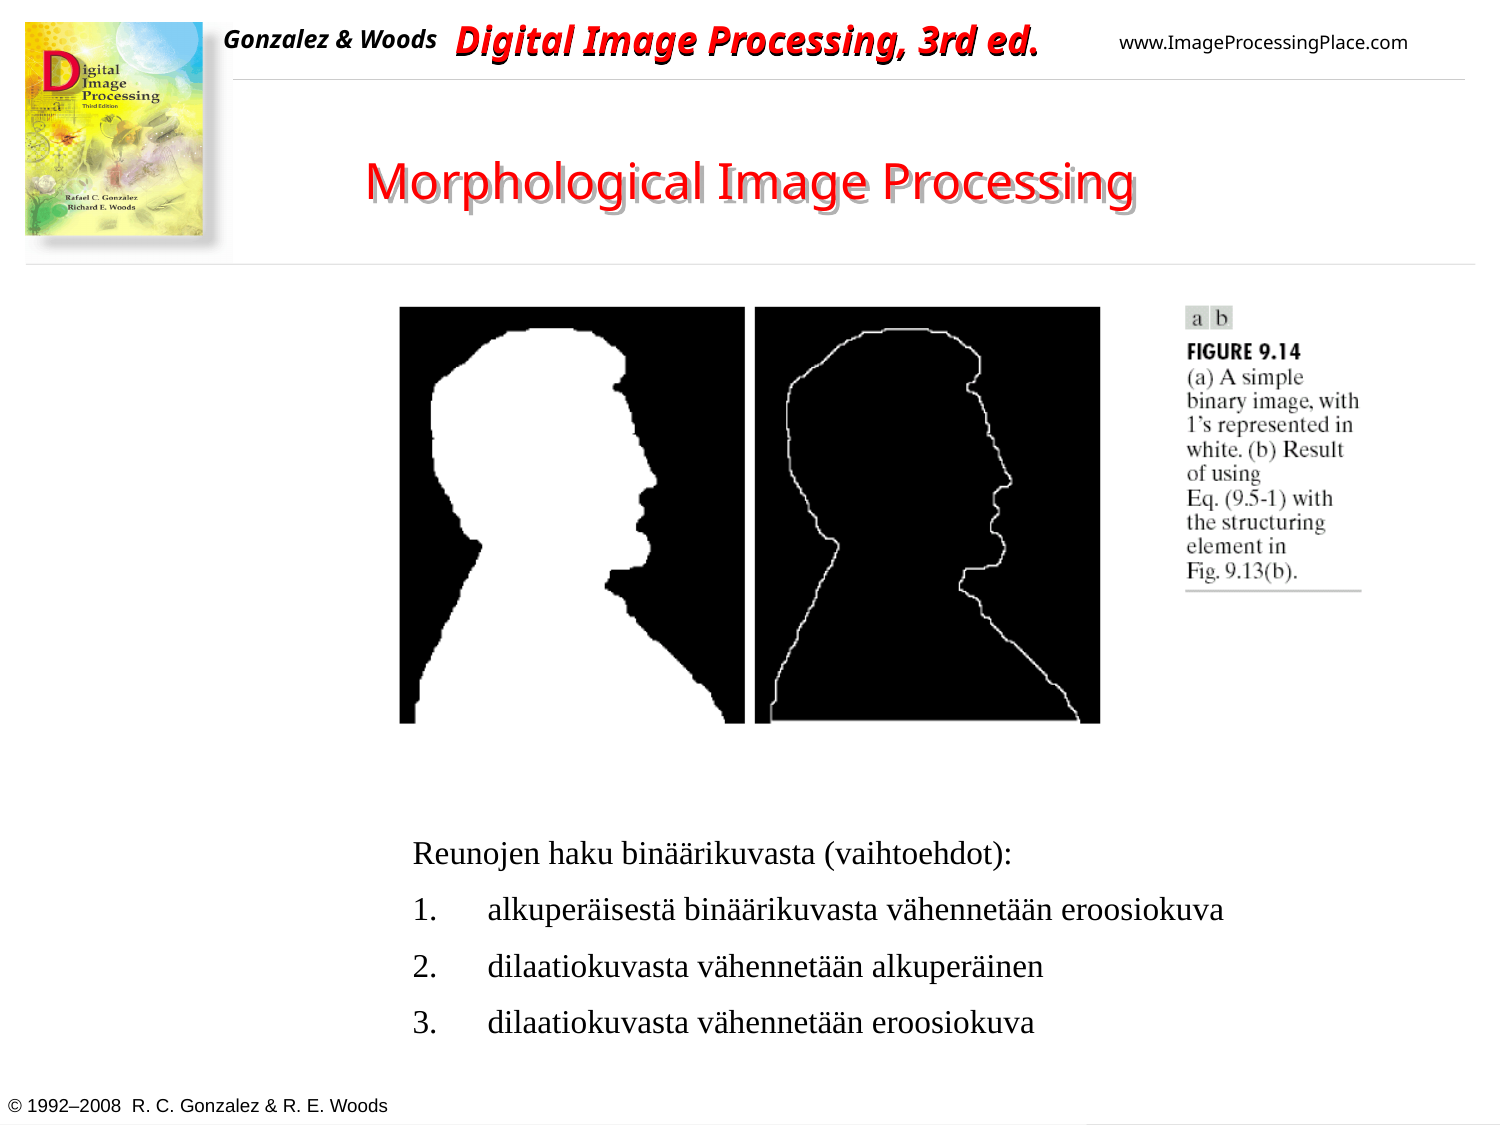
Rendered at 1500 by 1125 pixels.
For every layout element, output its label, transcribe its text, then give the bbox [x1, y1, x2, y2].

text_box Morphological Image Processing [349, 81, 1152, 217]
text_box Reunojen haku binäärikuvasta (vaihtoehdot): alkuperäisestä binäärikuvasta vähennetään eroosiokuva dilaatiokuvasta vähennetään alkuperäinen dilaatiokuvasta vähennetään eroosiokuva [397, 823, 1284, 1048]
picture [228, 34, 233, 45]
picture [25, 22, 233, 263]
picture [396, 302, 1363, 725]
